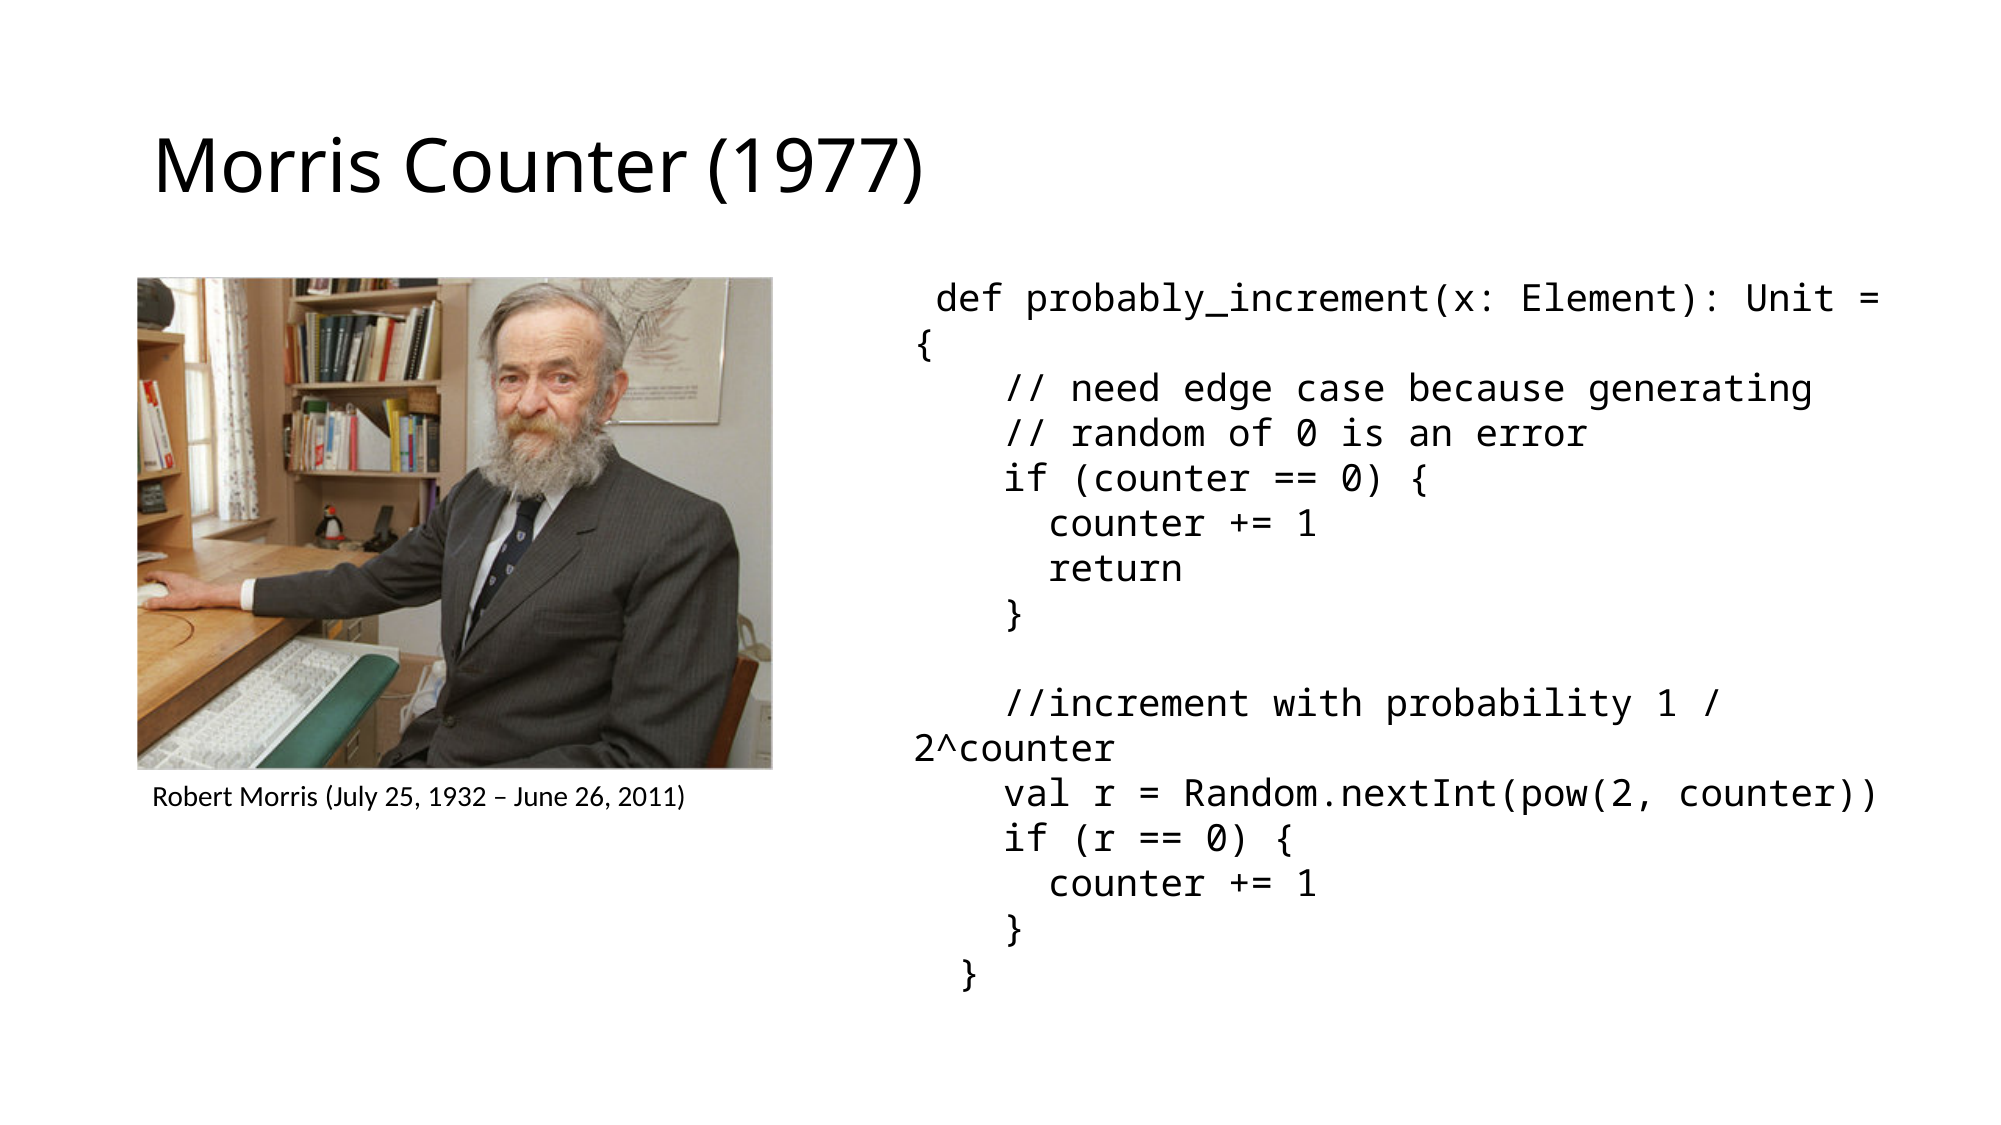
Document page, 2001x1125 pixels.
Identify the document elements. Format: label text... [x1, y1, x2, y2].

title Morris Counter (1977) [137, 59, 1863, 278]
text_box Robert Morris (July 25, 1932 – June 26, 2011) [137, 769, 882, 820]
picture [137, 277, 773, 770]
text_box def probably_increment(x: Element): Unit = { // need edge case because generating // random of 0 is an error if (counter == 0) { counter += 1 return } //increment with probability 1 / 2^counter val r = Random.nextInt(pow(2, counter)) if (r == 0) { counter += 1 } } [898, 266, 1923, 1002]
